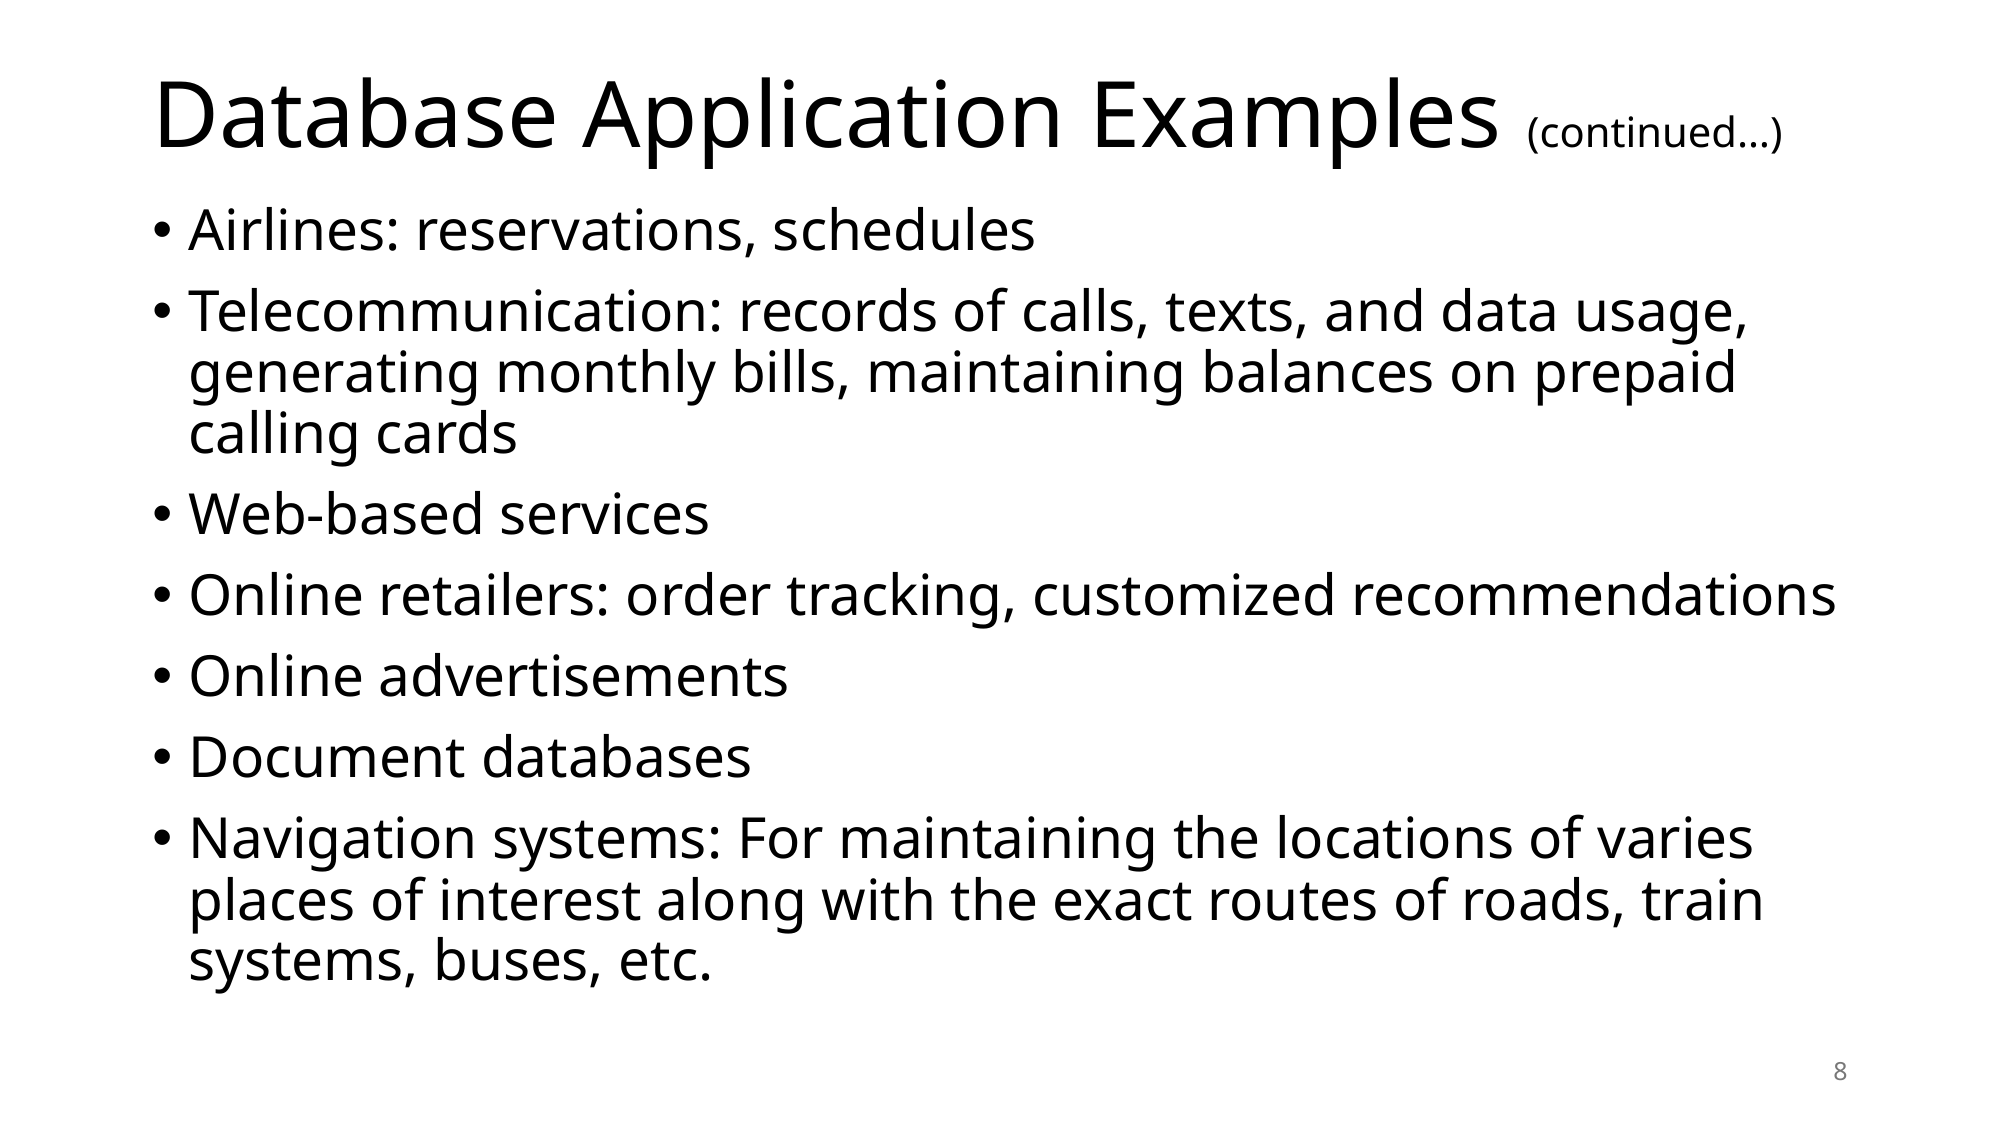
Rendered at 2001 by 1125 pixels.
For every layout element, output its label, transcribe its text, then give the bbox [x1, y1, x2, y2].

slide_number 8 [1412, 1042, 1863, 1103]
title Database Application Examples (continued…) [137, 59, 1863, 177]
list Airlines: reservations, schedules Telecommunication: records of calls, texts, and data usage, generating monthly bills, maintaining balances on prepaid calling cards Web-based services Online retailers: order tracking, customized recommendations Online advertisements Document databases Navigation systems: For maintaining the locations of varies places of interest along with the exact routes of roads, train systems, buses, etc. [137, 193, 1863, 1014]
